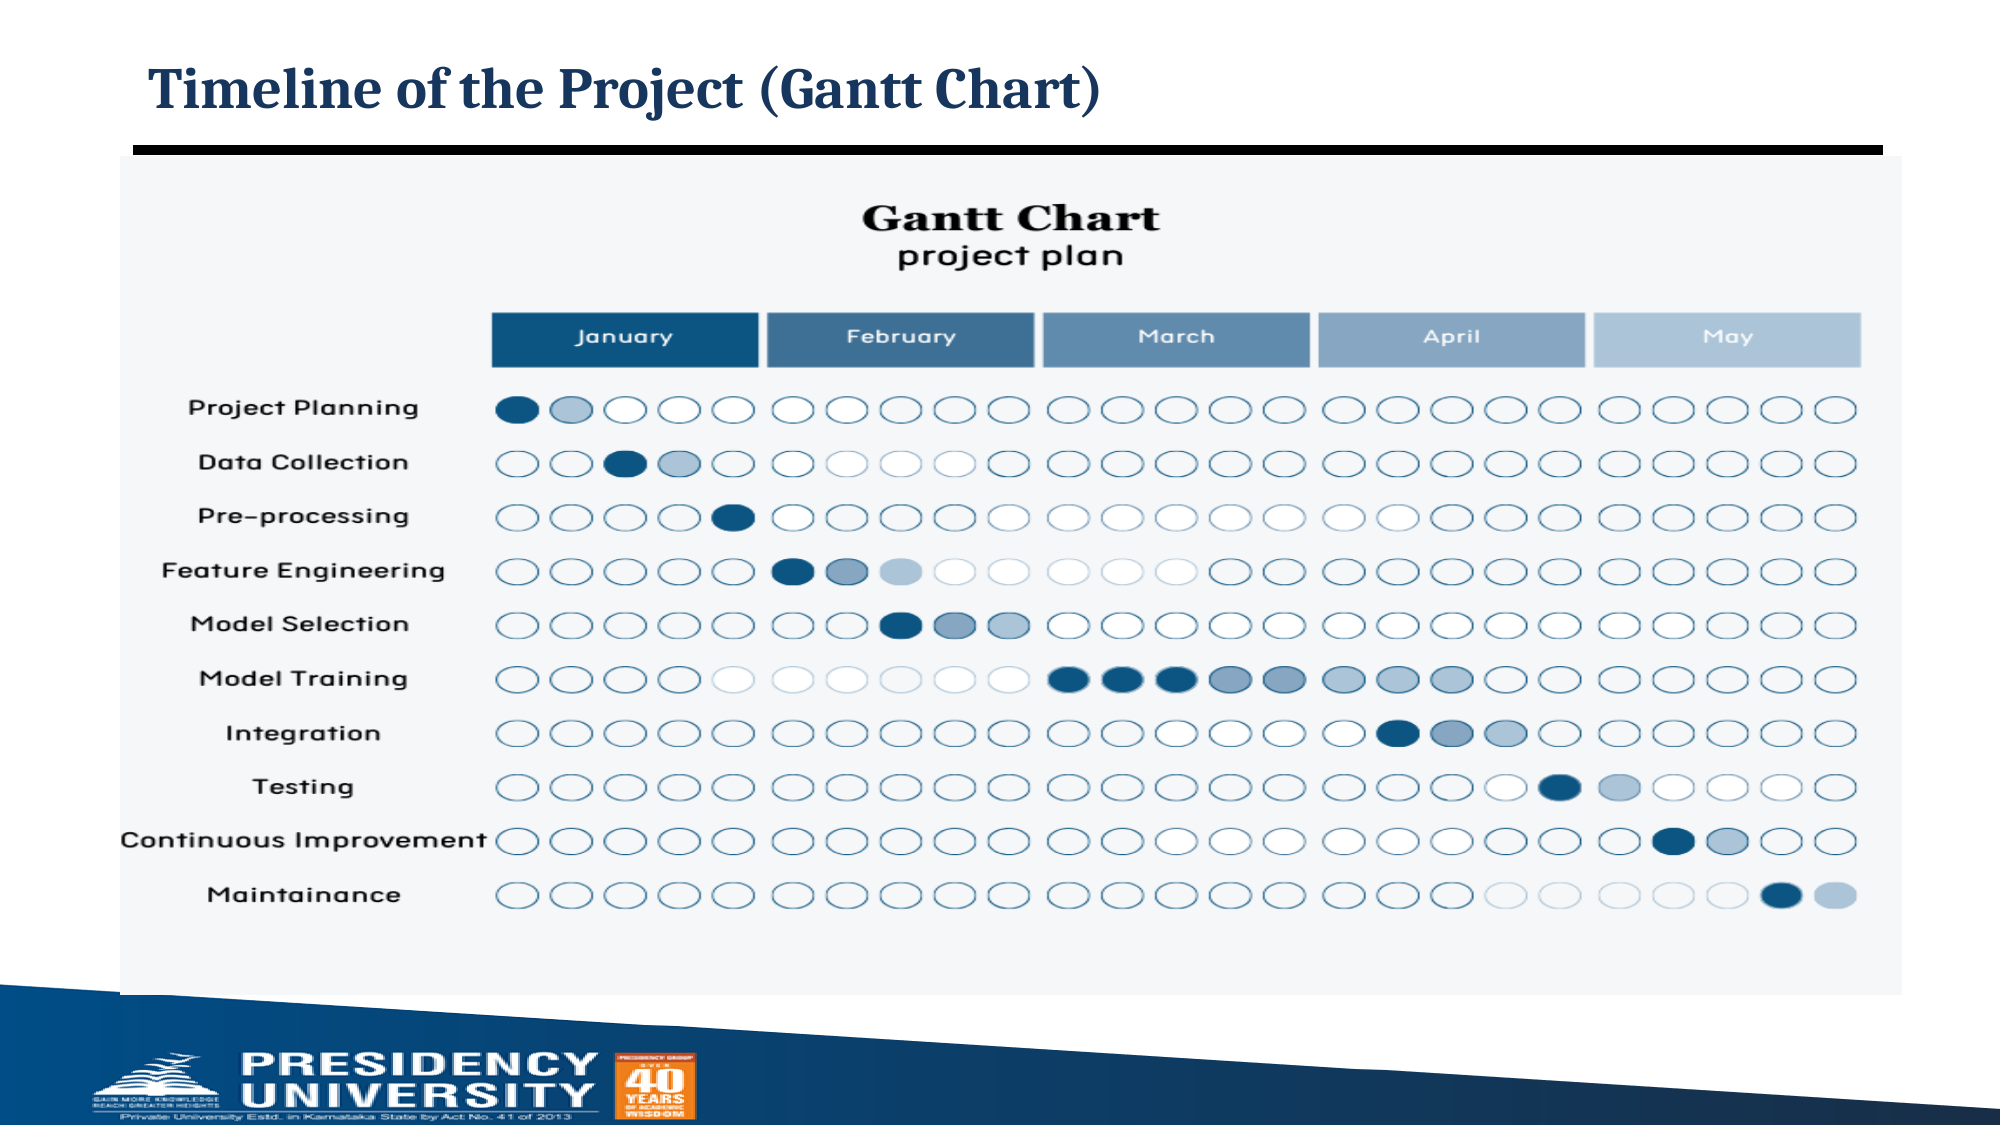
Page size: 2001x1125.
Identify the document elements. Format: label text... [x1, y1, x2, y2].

picture [0, 156, 2000, 1125]
title Timeline of the Project (Gantt Chart) [133, 45, 1884, 125]
